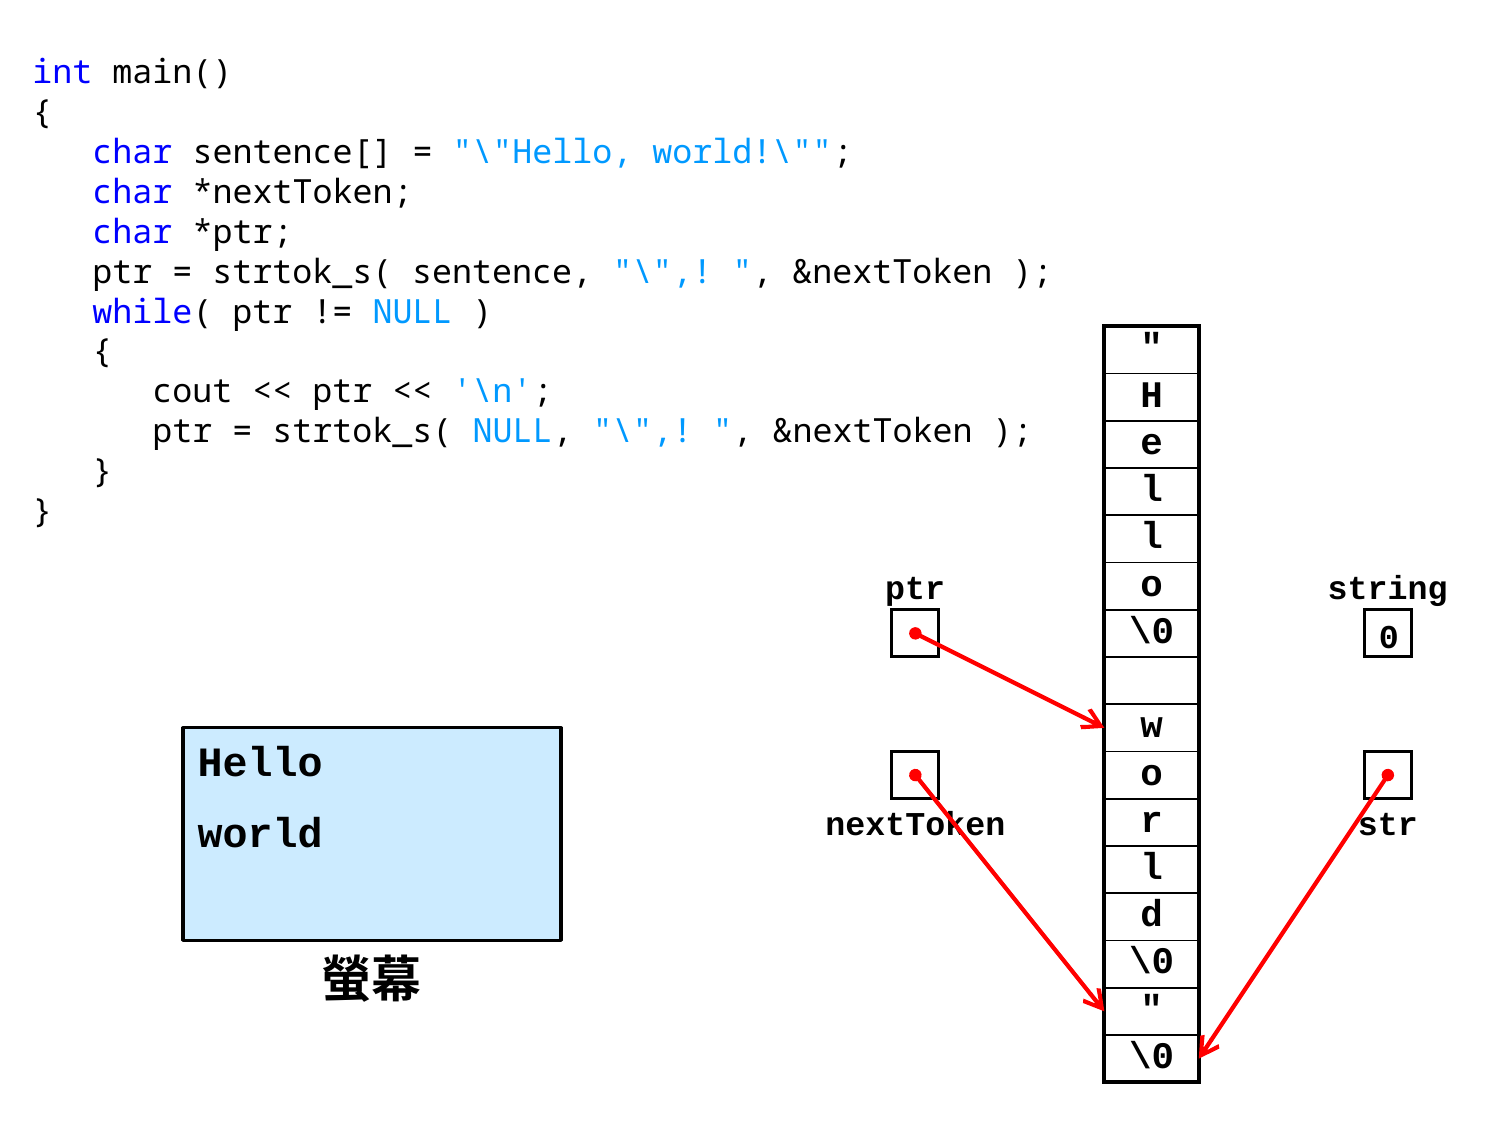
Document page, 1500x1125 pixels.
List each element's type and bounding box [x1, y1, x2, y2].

text_box [797, 751, 1105, 1012]
table_cell [1106, 941, 1197, 987]
table_cell [1106, 469, 1197, 514]
table_cell [1106, 422, 1197, 467]
table_cell [1106, 800, 1197, 845]
table_header [1106, 328, 1197, 373]
table_cell [1106, 752, 1197, 798]
table_cell [1106, 705, 1197, 751]
text_box [1198, 751, 1436, 1059]
list [17, 42, 1081, 540]
text_box [1316, 562, 1459, 657]
table_cell [1106, 847, 1197, 892]
table_cell [1106, 611, 1197, 656]
text_box [868, 562, 1105, 729]
table_cell [1106, 989, 1197, 1034]
table_cell [1106, 374, 1197, 420]
table_cell [1106, 894, 1197, 940]
table_cell [1106, 563, 1197, 609]
table_cell [1106, 516, 1197, 562]
table_cell [1106, 658, 1197, 703]
text_box [183, 727, 561, 1012]
table_cell [1106, 1036, 1197, 1080]
